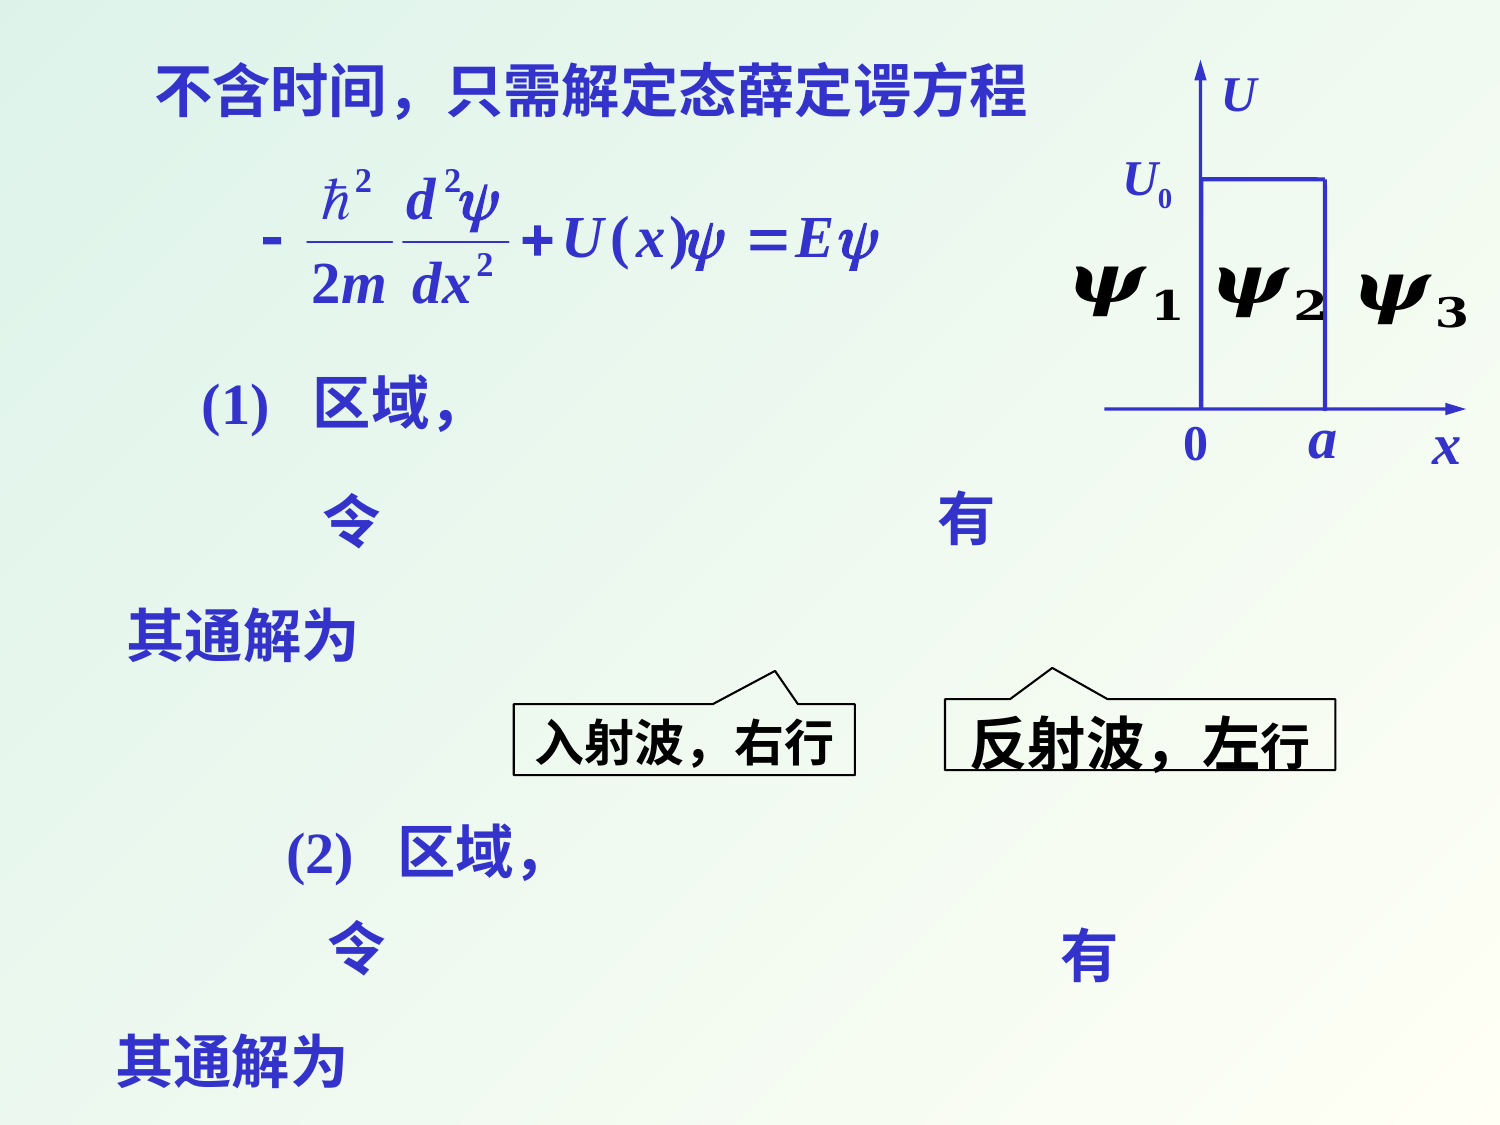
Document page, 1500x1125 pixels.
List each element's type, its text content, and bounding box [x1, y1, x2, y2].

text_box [1104, 339, 1477, 484]
text_box 反射波，左行 [945, 667, 1336, 771]
text_box 入射波，右行 [513, 670, 855, 776]
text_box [1067, 242, 1472, 337]
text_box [39, 46, 1129, 315]
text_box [1104, 54, 1477, 248]
